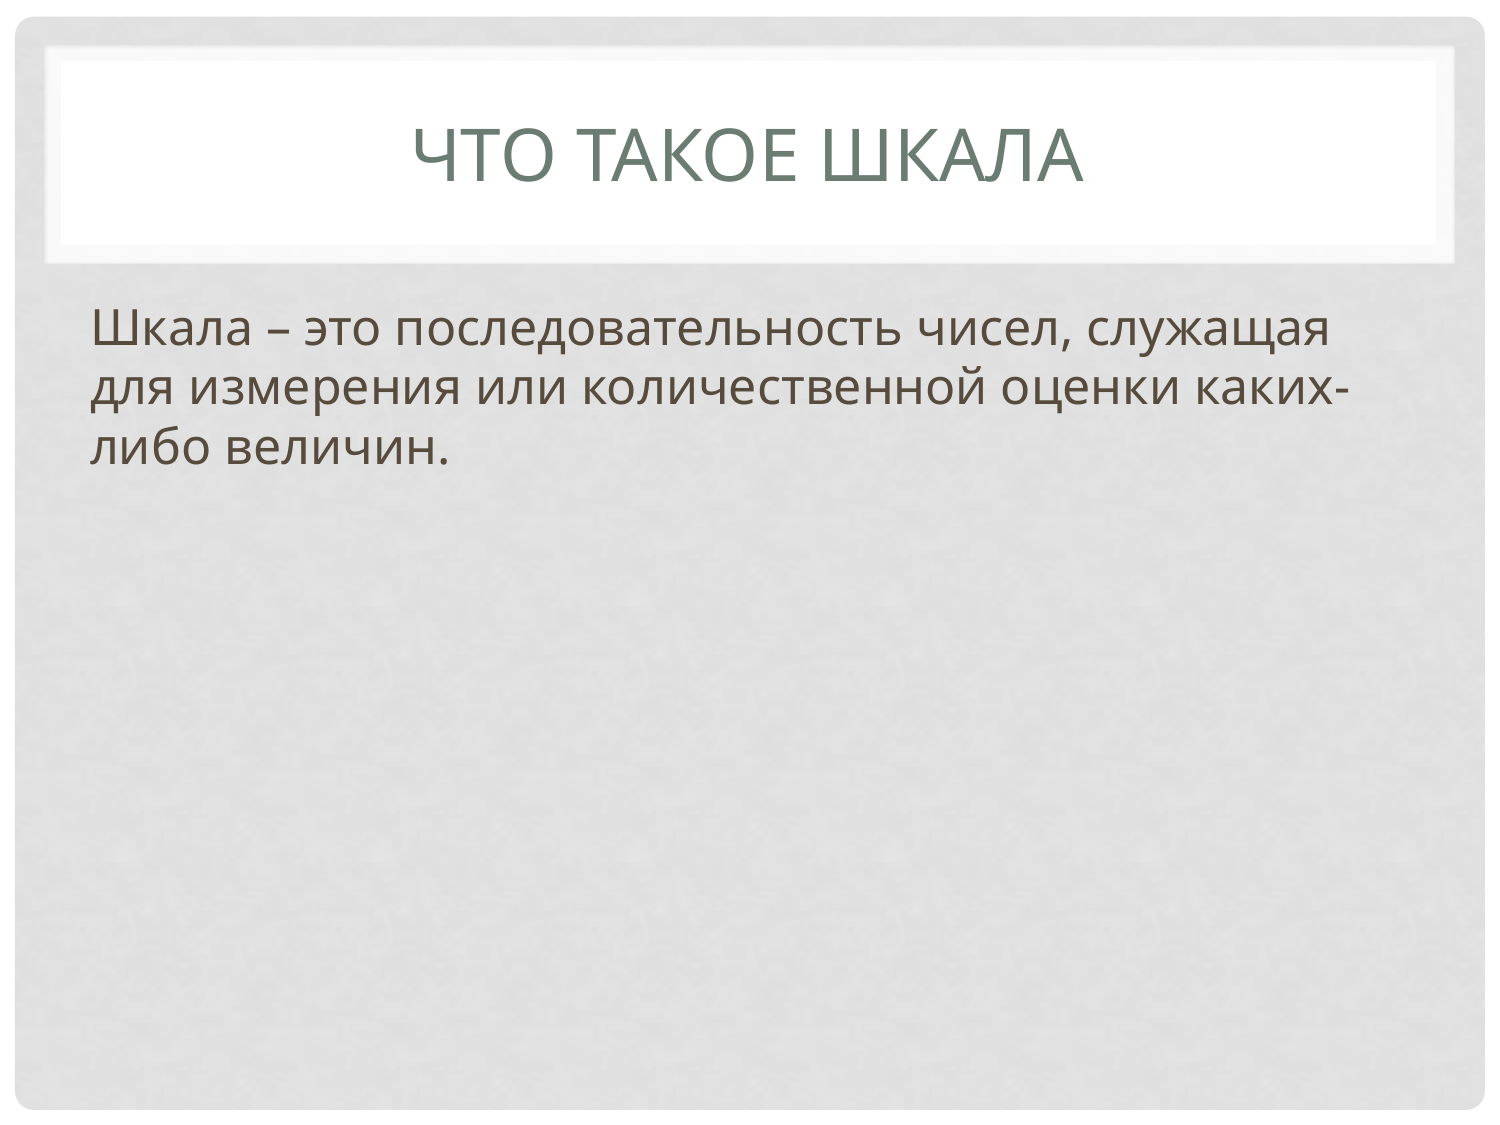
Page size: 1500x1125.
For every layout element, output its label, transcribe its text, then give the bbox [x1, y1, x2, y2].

title Что такое шкала [69, 66, 1425, 238]
list Шкала – это последовательность чисел, служащая для измерения или количественной оценки каких-либо величин. [75, 287, 1425, 1005]
